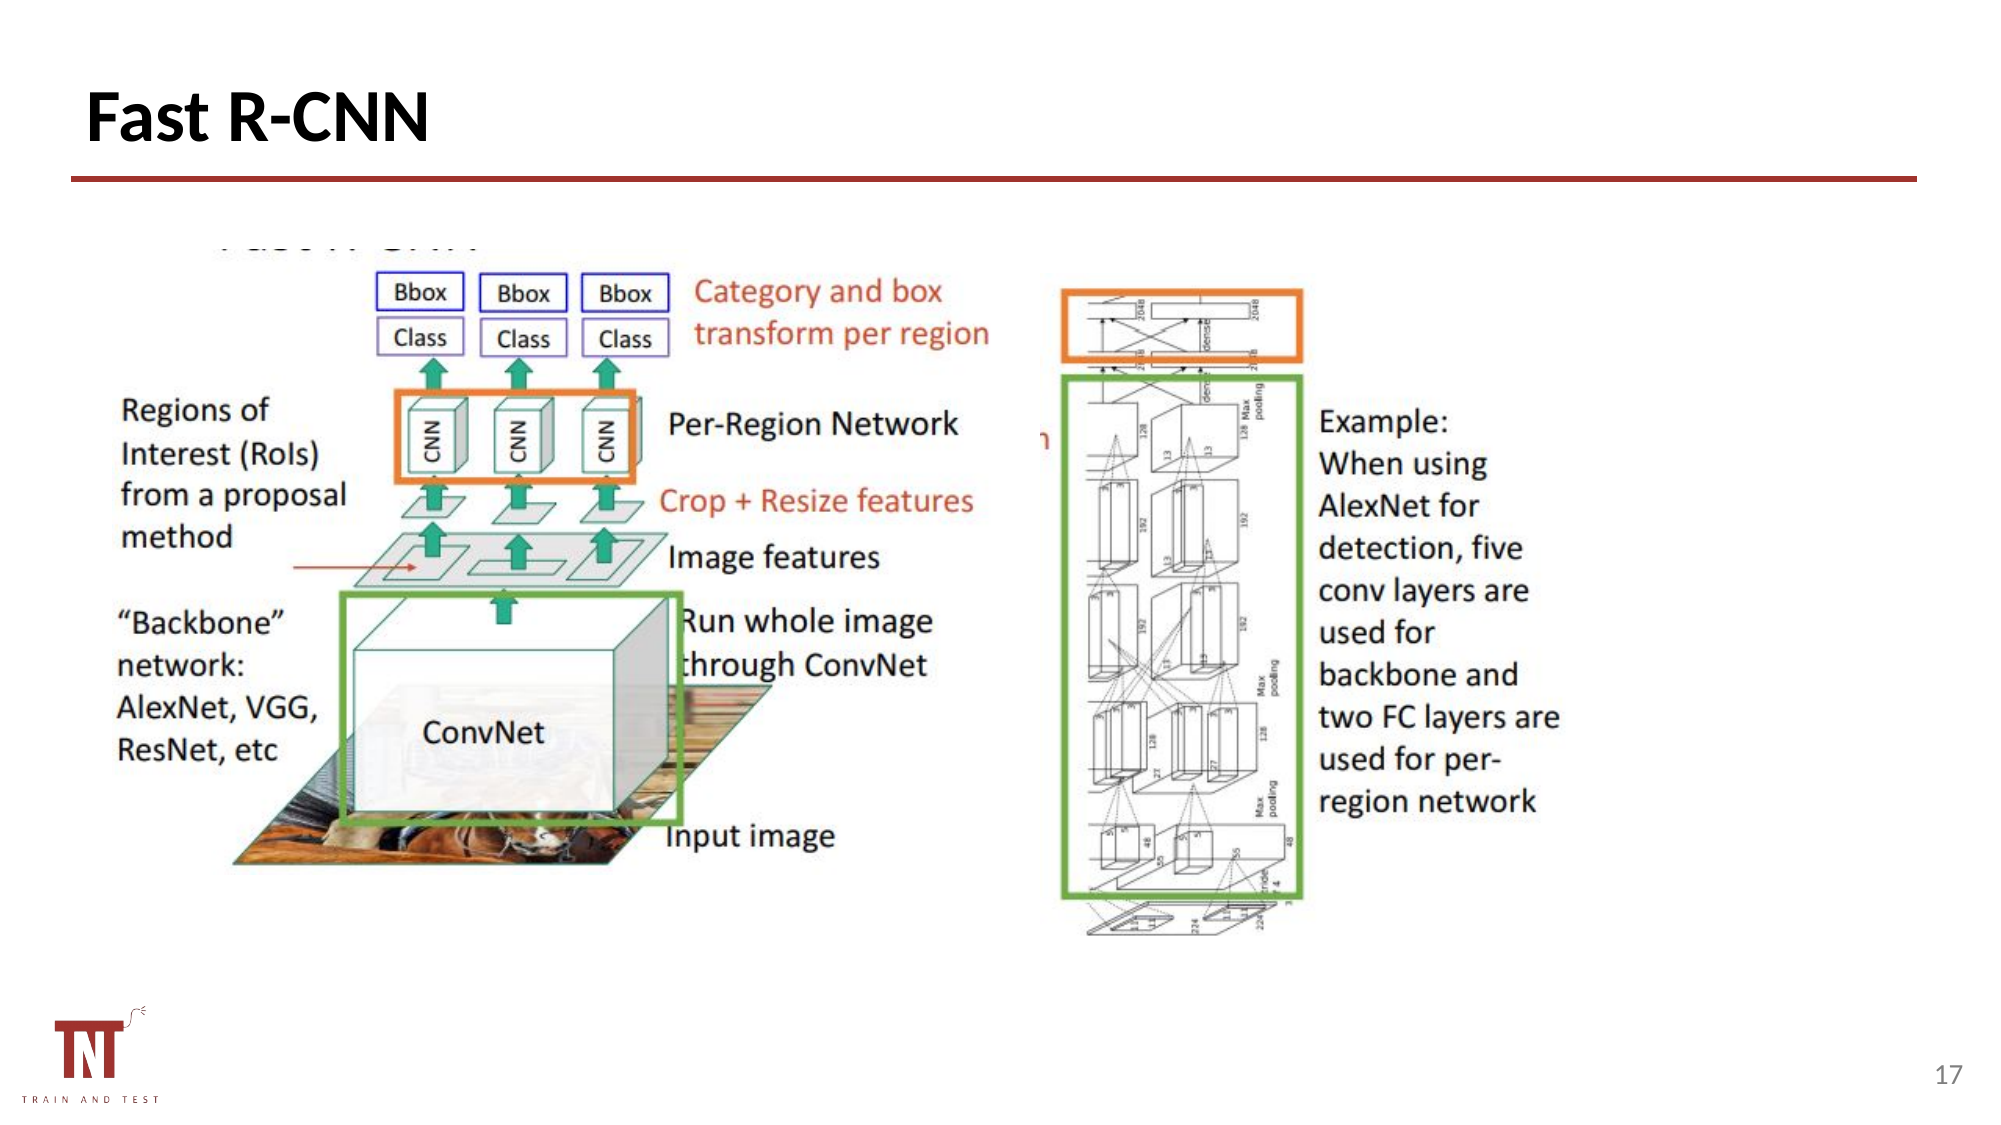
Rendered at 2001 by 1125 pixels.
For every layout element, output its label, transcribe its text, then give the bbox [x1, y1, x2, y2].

picture [112, 249, 995, 876]
title Fast R-CNN [71, 59, 1917, 175]
slide_number 16 [1528, 1042, 1979, 1103]
picture [21, 1003, 160, 1110]
picture [1040, 272, 1572, 965]
